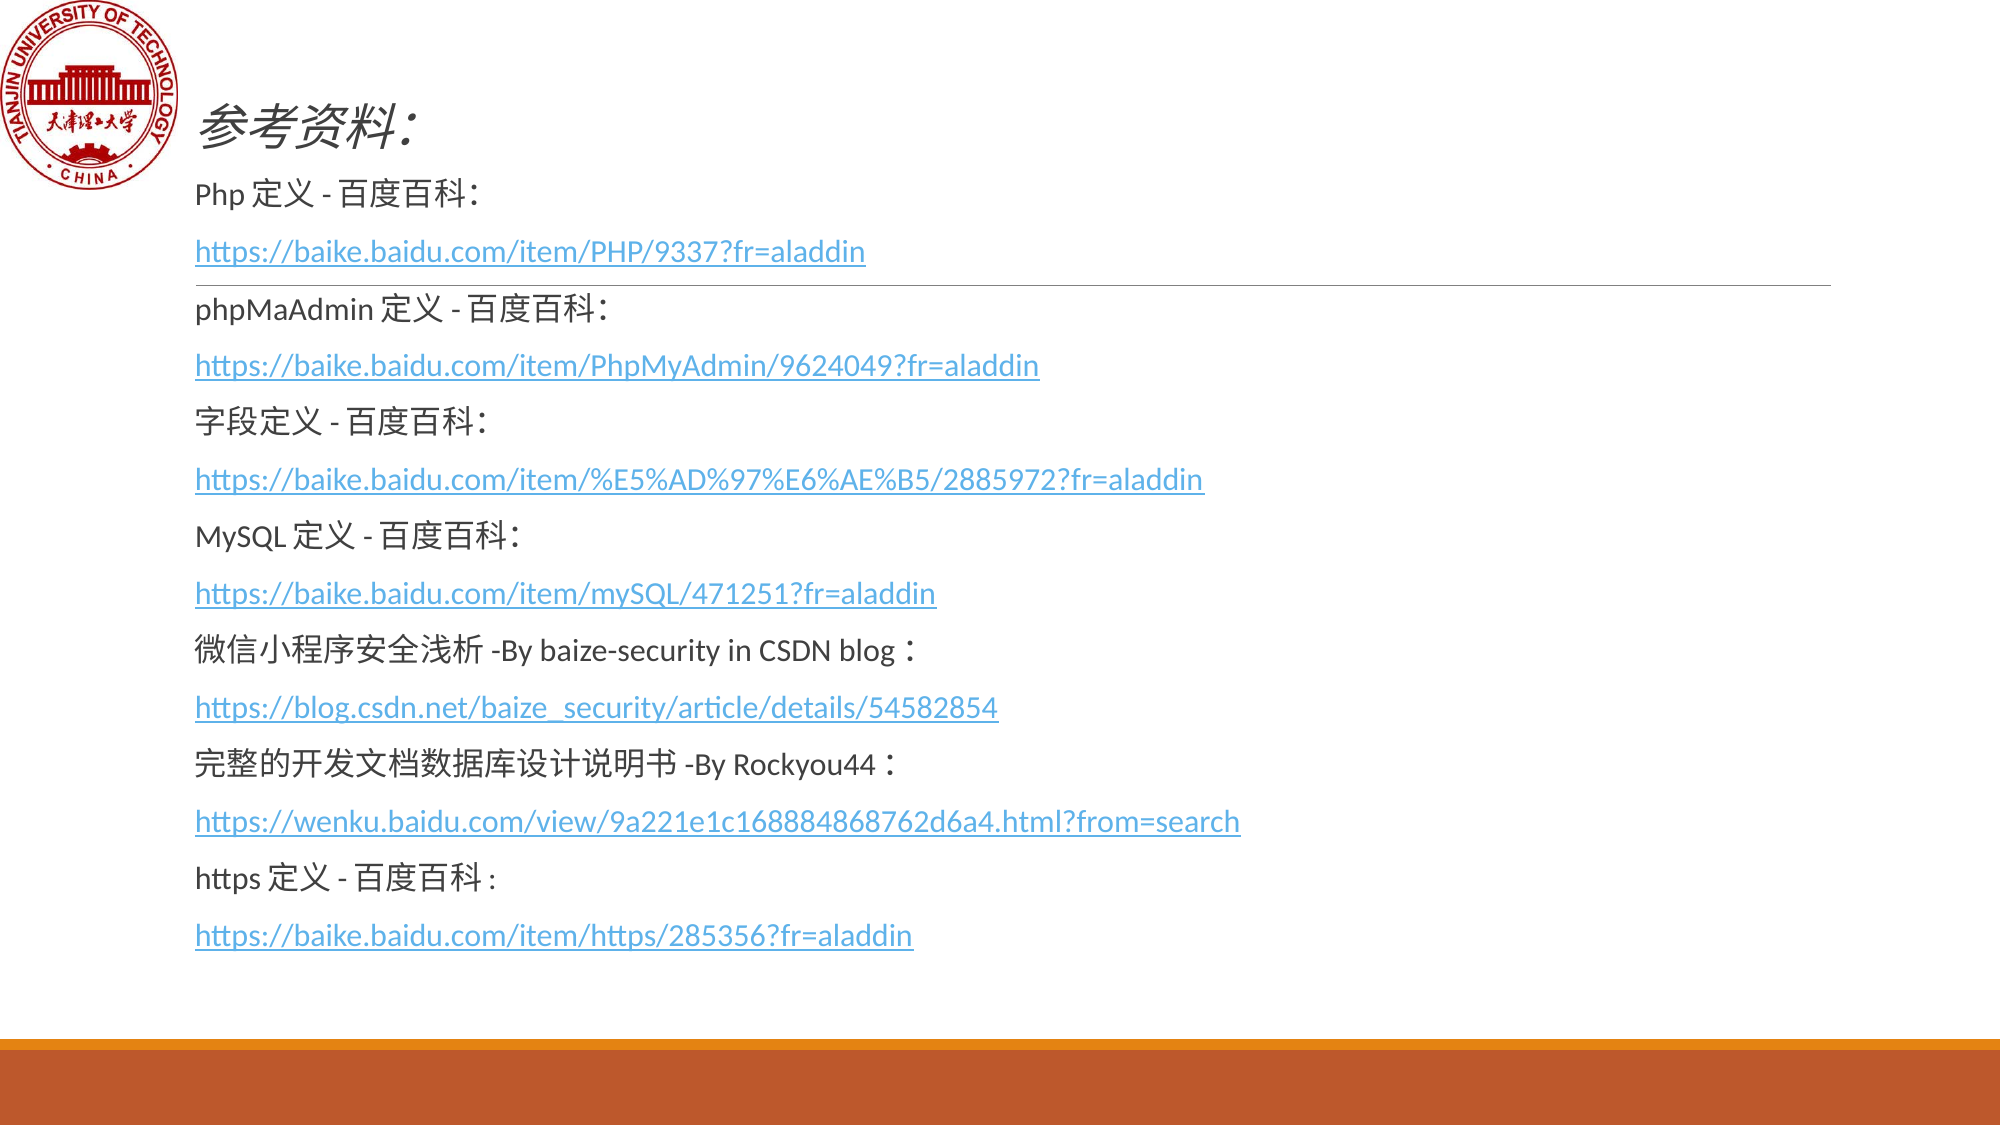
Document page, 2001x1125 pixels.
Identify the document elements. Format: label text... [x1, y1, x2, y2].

list 参考资料： Php定义-百度百科： https://baike.baidu.com/item/PHP/9337?fr=aladdin phpMaAdmin定义-百度百科： https://baike.baidu.com/item/PhpMyAdmin/9624049?fr=aladdin 字段定义-百度百科： https://baike.baidu.com/item/%E5%AD%97%E6%AE%B5/2885972?fr=aladdin MySQL定义-百度百科： https://baike.baidu.com/item/mySQL/471251?fr=aladdin 微信小程序安全浅析-By baize-security in CSDN blog： https://blog.csdn.net/baize_security/article/details/54582854 完整的开发文档数据库设计说明书-By Rockyou44： https://wenku.baidu.com/view/9a221e1c168884868762d6a4.html?from=search https定义-百度百科: https://baike.baidu.com/item/https/285356?fr=aladdin [180, 94, 1830, 963]
picture [0, 0, 178, 191]
